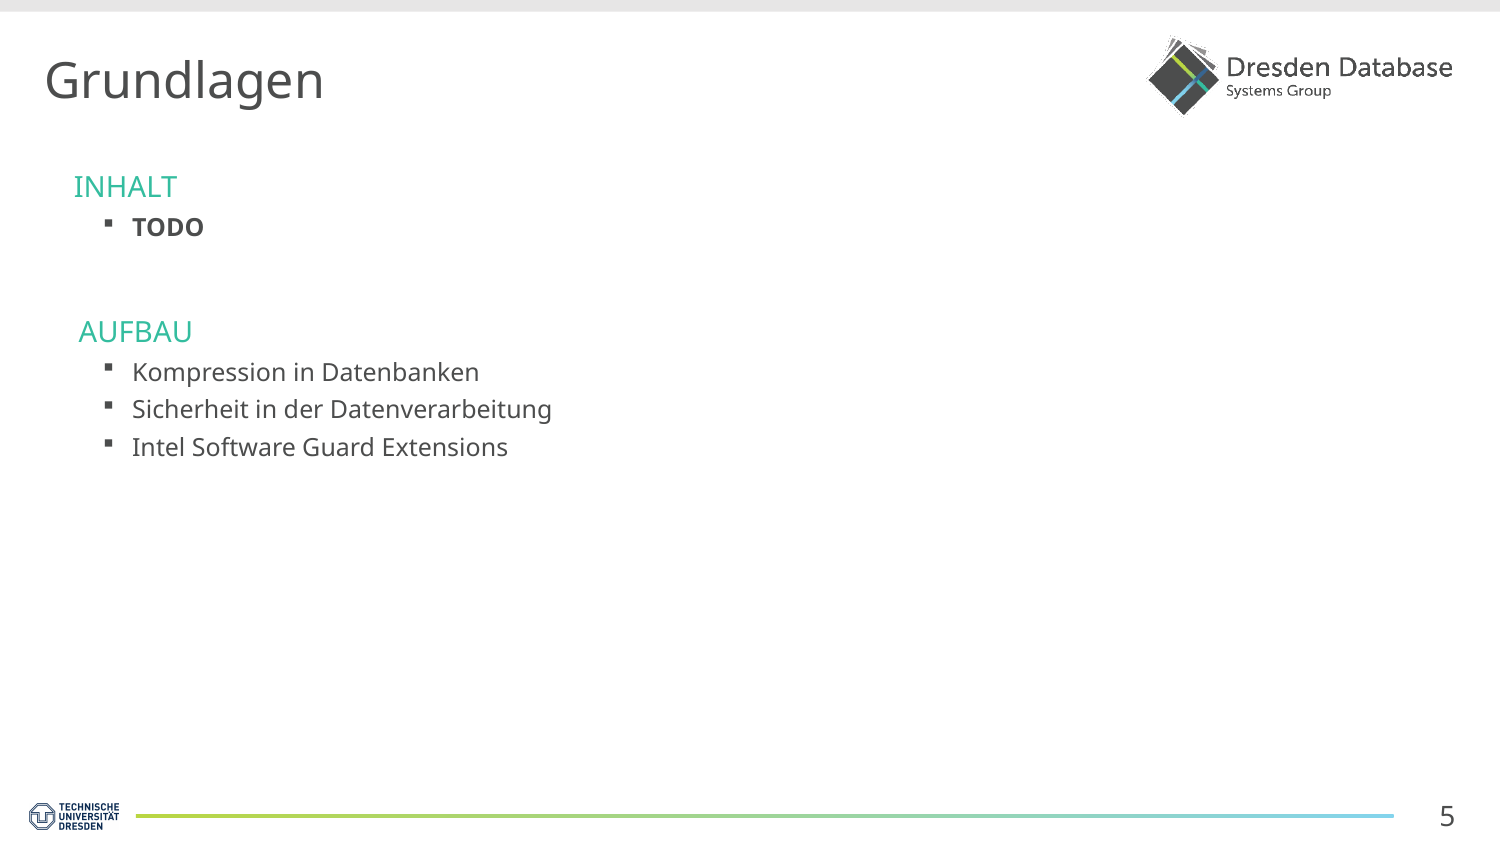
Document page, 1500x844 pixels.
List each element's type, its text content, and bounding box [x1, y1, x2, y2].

picture [1145, 35, 1453, 118]
title Grundlagen [29, 47, 975, 118]
picture [29, 803, 119, 830]
list Inhalt TODO Aufbau Kompression in Datenbanken Sicherheit in der Datenverarbeitung Intel Software Guard Extensions [59, 161, 1500, 782]
